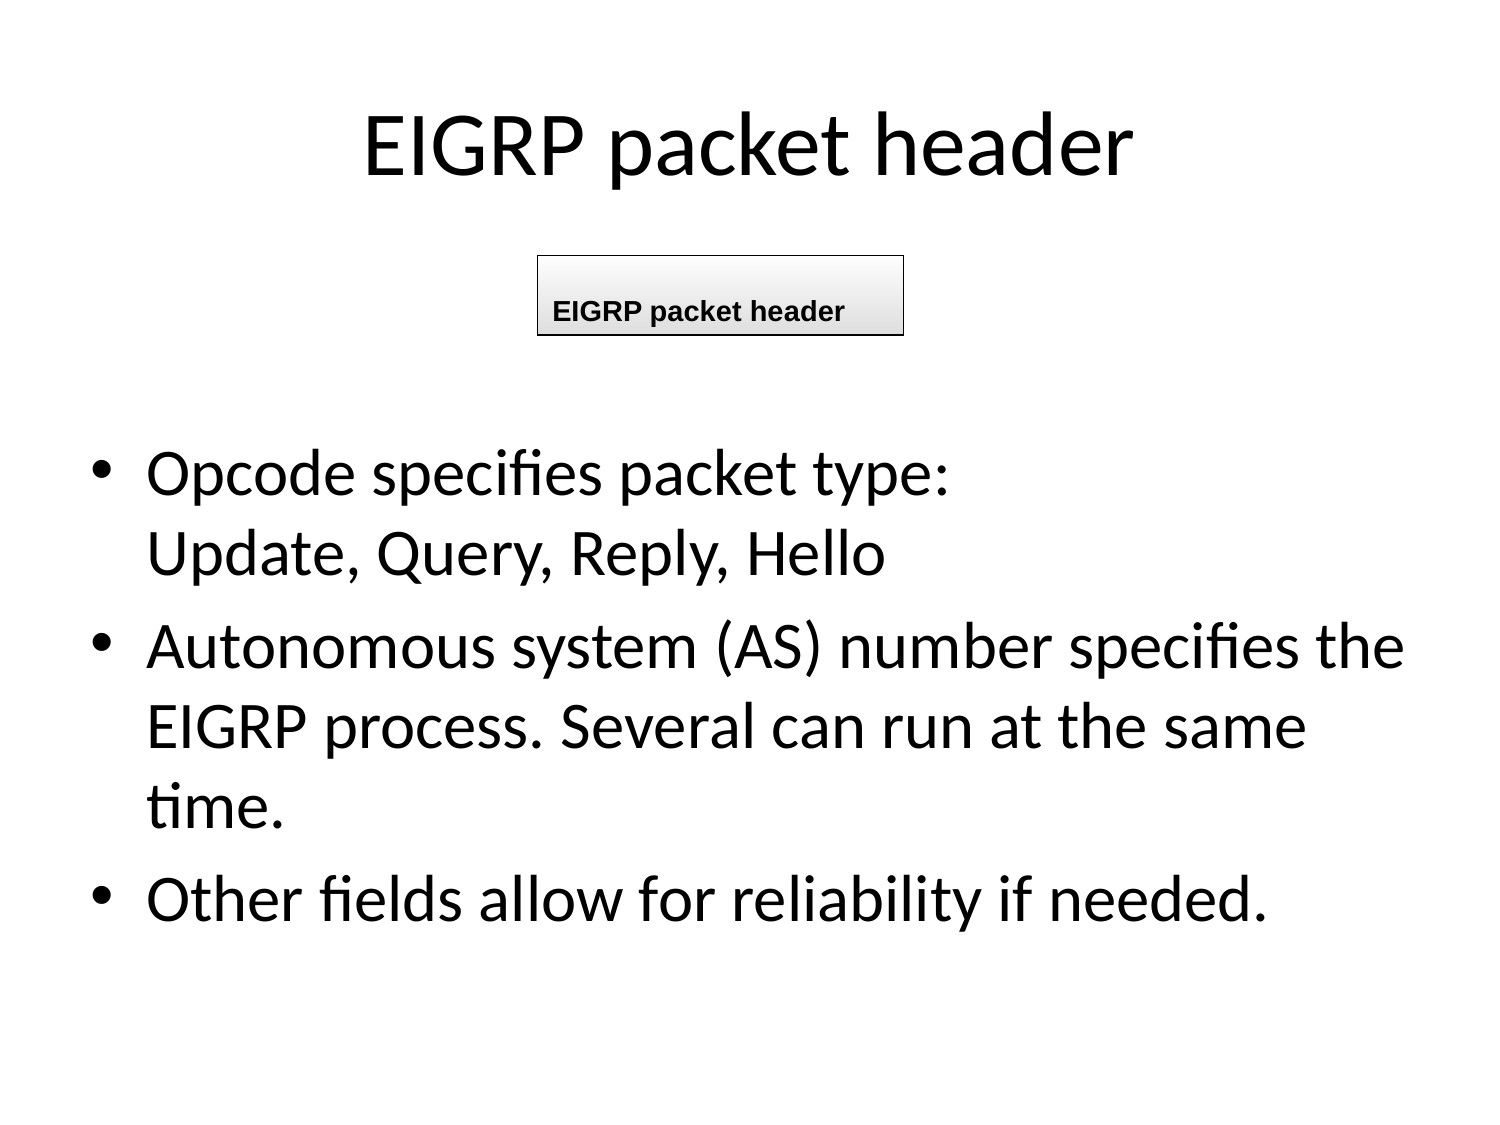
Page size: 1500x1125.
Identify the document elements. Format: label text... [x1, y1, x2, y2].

title EIGRP packet header [75, 45, 1425, 233]
list Opcode specifies packet type: Update, Query, Reply, Hello Autonomous system (AS) number specifies the EIGRP process. Several can run at the same time. Other fields allow for reliability if needed. [75, 420, 1425, 1006]
text_box EIGRP packet header [537, 255, 904, 335]
